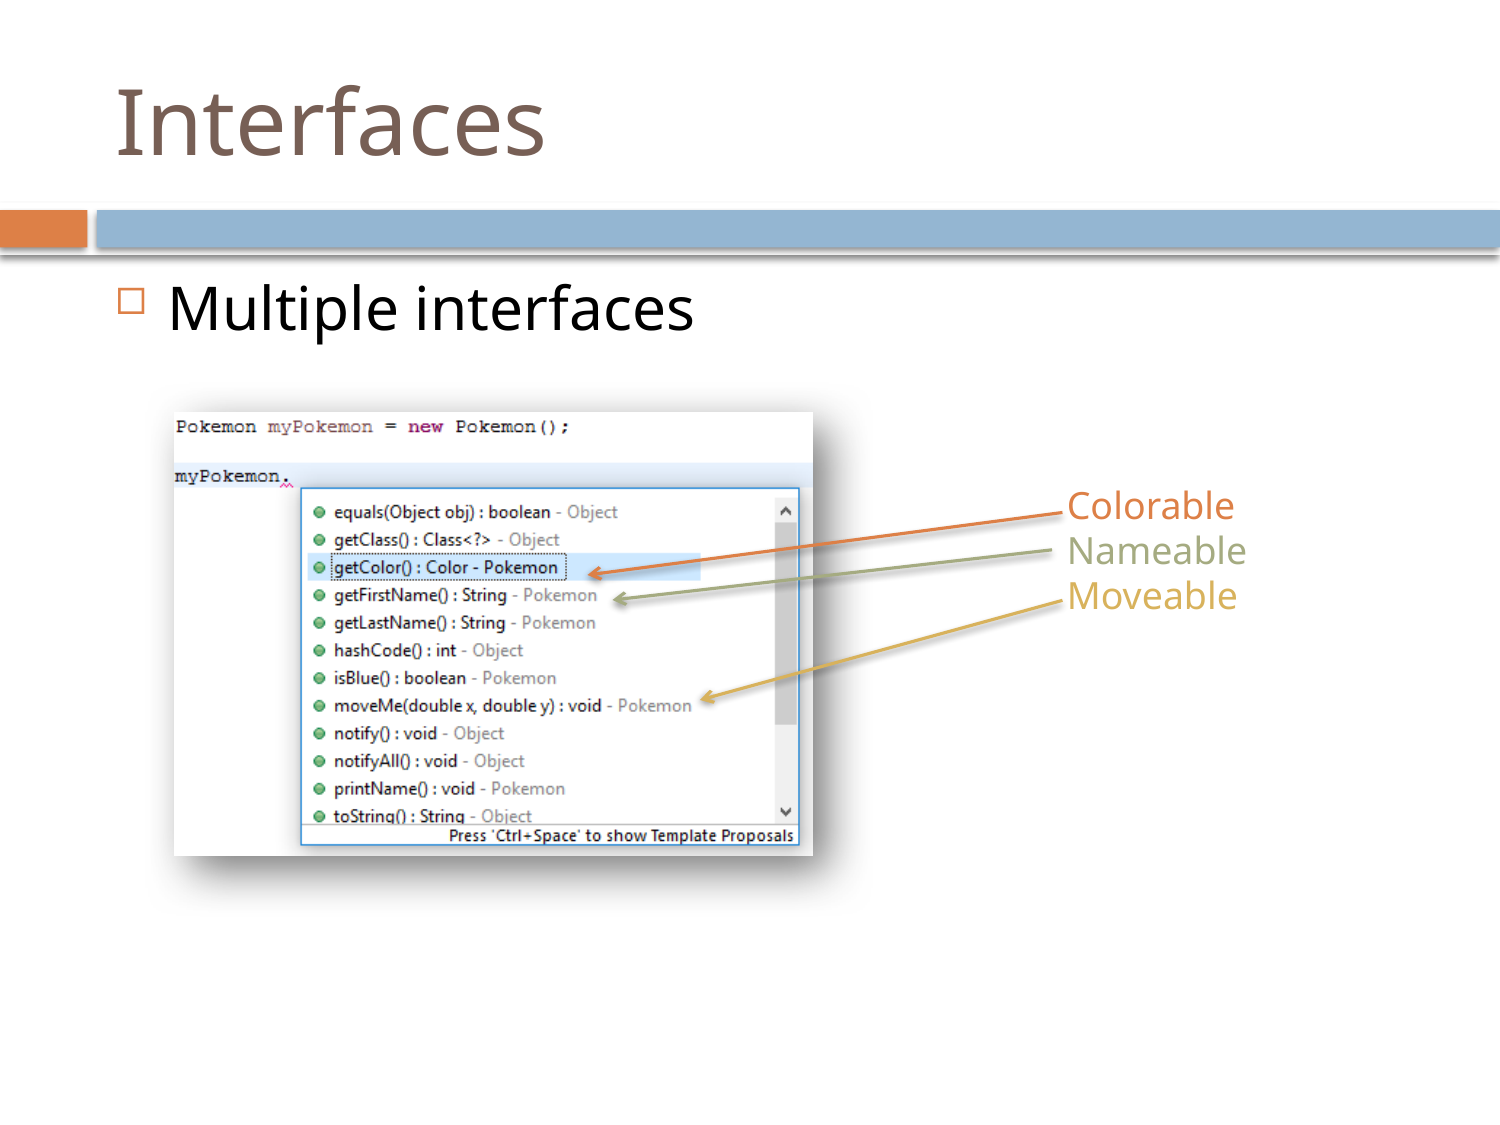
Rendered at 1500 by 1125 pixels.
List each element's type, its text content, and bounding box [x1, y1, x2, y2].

list Multiple interfaces [100, 262, 1438, 1000]
picture [174, 412, 813, 856]
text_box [587, 512, 1063, 576]
title Interfaces [100, 37, 1438, 200]
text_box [612, 550, 1063, 601]
text_box Colorable Nameable Moveable [1052, 474, 1263, 625]
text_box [699, 600, 1063, 701]
